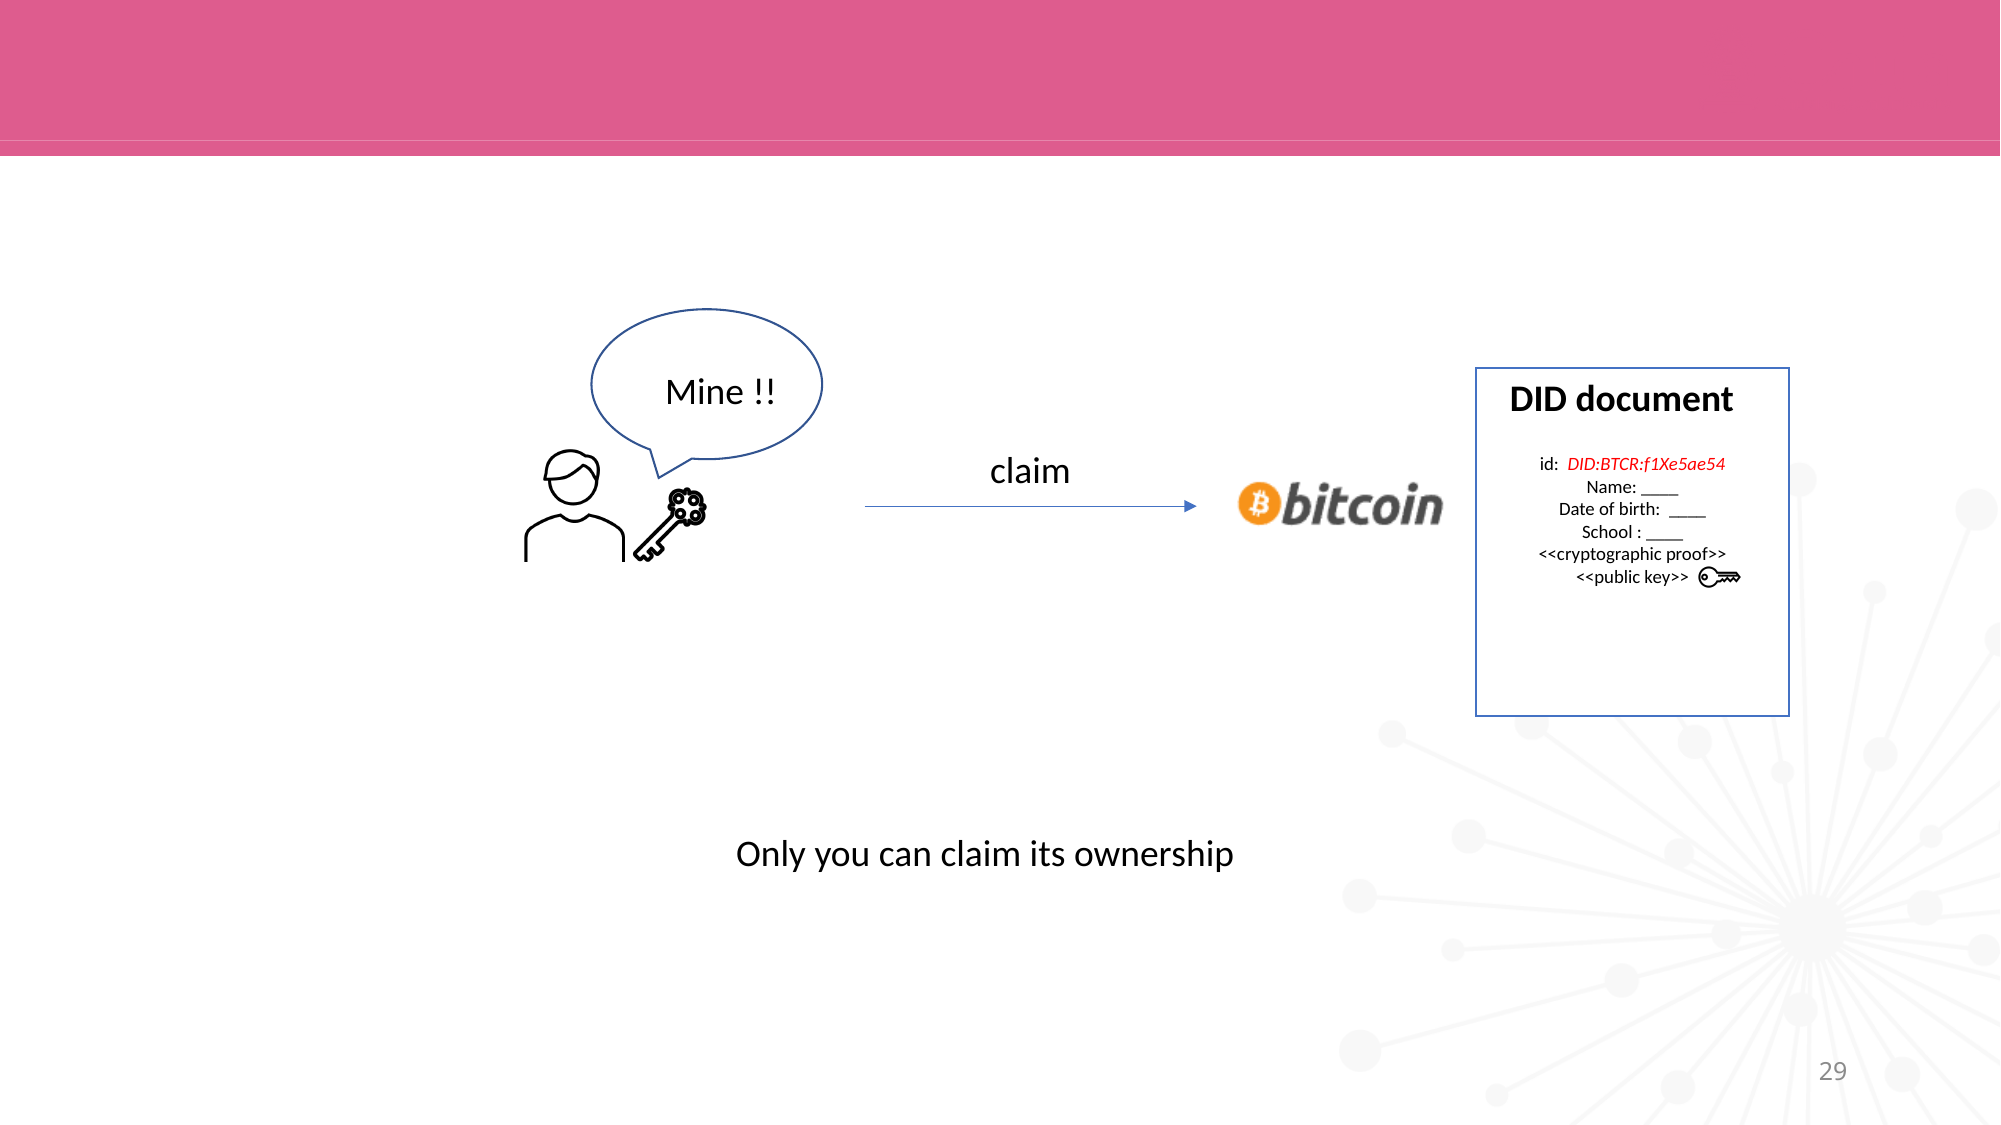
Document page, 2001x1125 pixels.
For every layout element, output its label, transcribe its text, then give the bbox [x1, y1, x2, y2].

text_box [590, 308, 824, 480]
text_box DID document [1495, 366, 1790, 426]
text_box Only you can claim its ownership [721, 821, 1971, 882]
text_box Mine !! [650, 359, 793, 420]
text_box claim [975, 439, 1086, 499]
picture [0, 0, 2001, 1125]
text_box id: DID:BTCR:f1Xe5ae54 Name: ____ Date of birth: ____ School : ____ <<cryptographic proof>> <<public key>> [1475, 367, 1790, 717]
slide_number 29 [1412, 1042, 1863, 1103]
